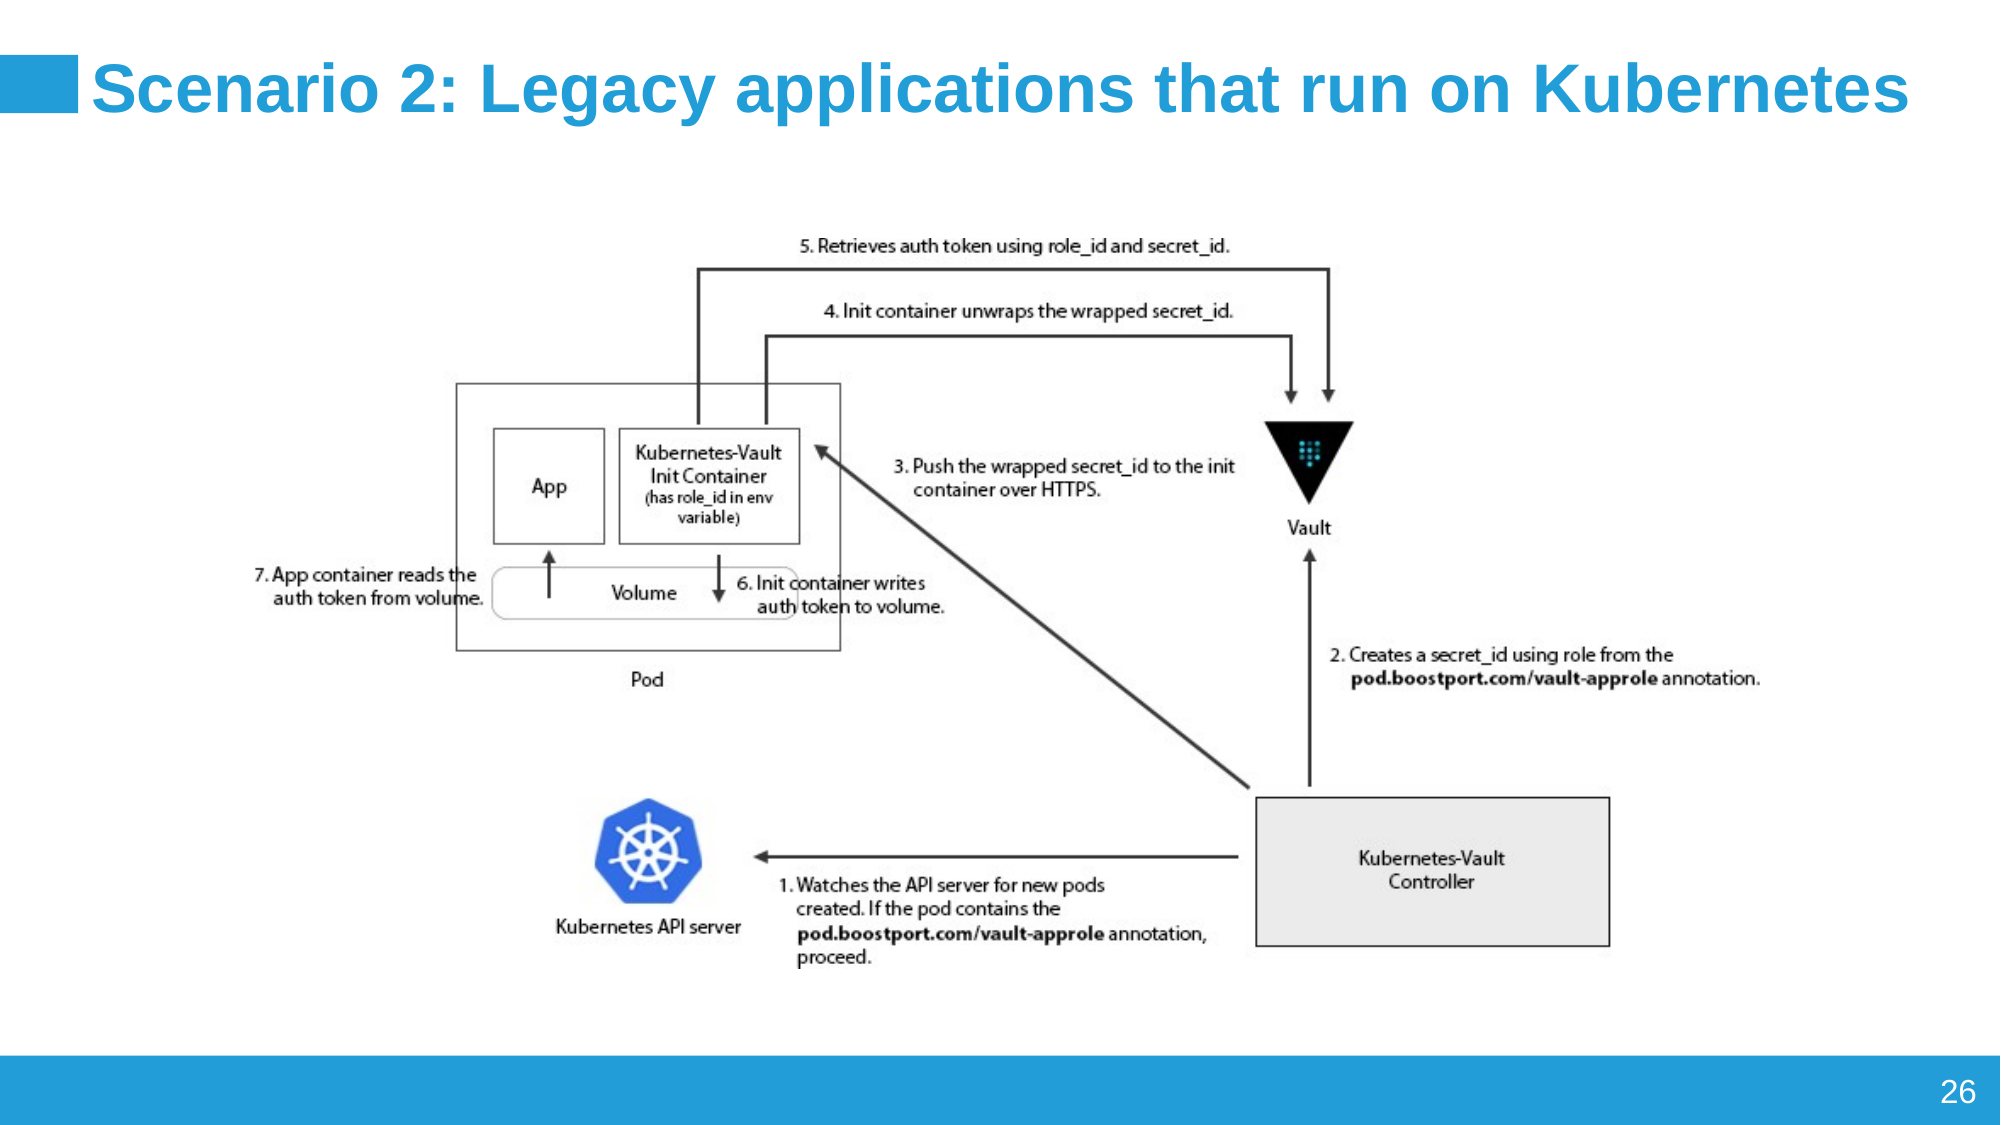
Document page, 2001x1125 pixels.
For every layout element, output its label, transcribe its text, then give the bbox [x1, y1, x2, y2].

slide_number 26 [1933, 1071, 1984, 1125]
text_box [254, 238, 1760, 969]
title Scenario 2: Legacy applications that run on Kubernetes [86, 41, 1914, 232]
